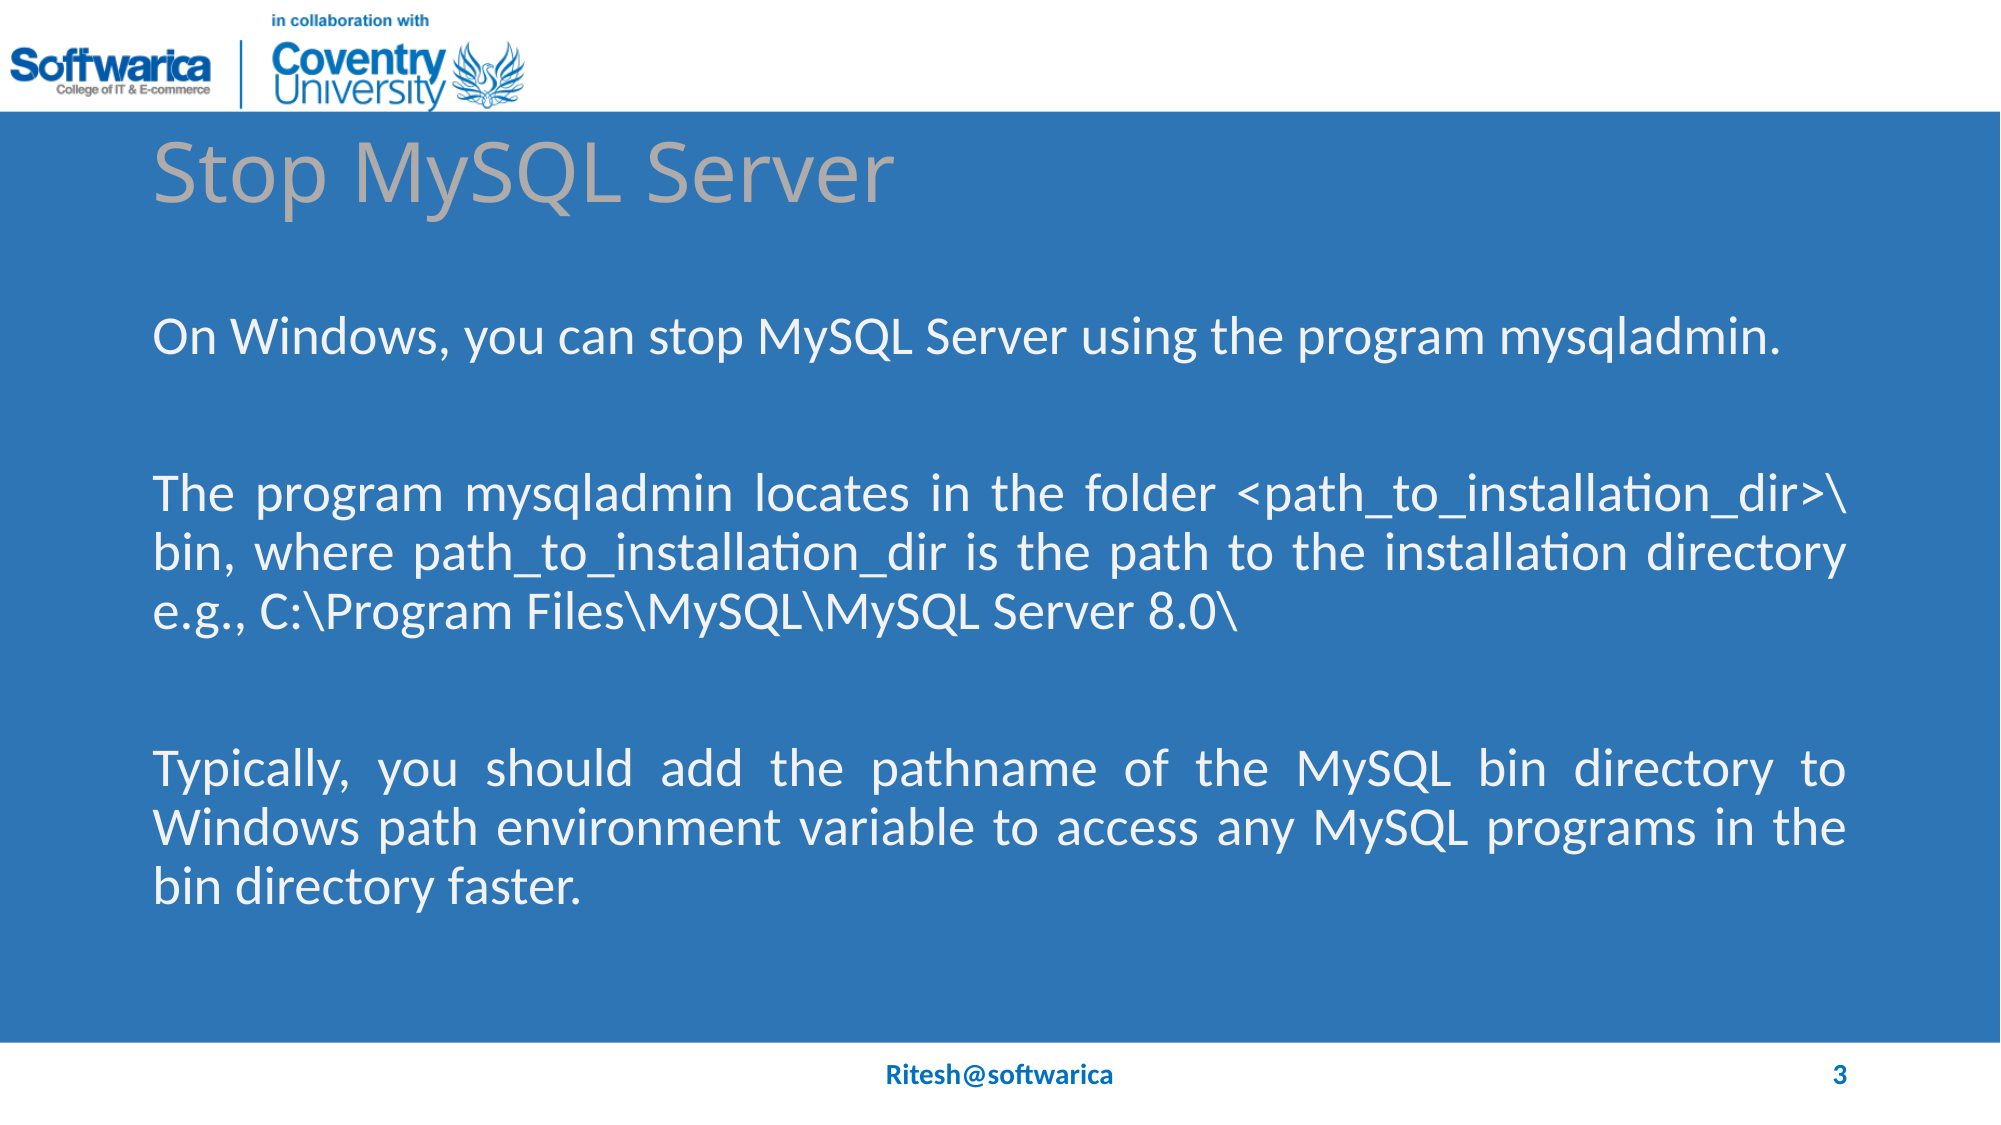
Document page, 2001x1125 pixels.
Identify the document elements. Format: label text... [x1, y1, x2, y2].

list On Windows, you can stop MySQL Server using the program mysqladmin. The program mysqladmin locates in the folder <path_to_installation_dir>\bin, where path_to_installation_dir is the path to the installation directory e.g., C:\Program Files\MySQL\MySQL Server 8.0\ Typically, you should add the pathname of the MySQL bin directory to Windows path environment variable to access any MySQL programs in the bin directory faster. [137, 299, 1863, 1014]
title Stop MySQL Server [137, 111, 1863, 240]
footer Ritesh@softwarica [662, 1042, 1338, 1103]
slide_number 3 [1412, 1042, 1863, 1103]
picture [10, 14, 525, 112]
